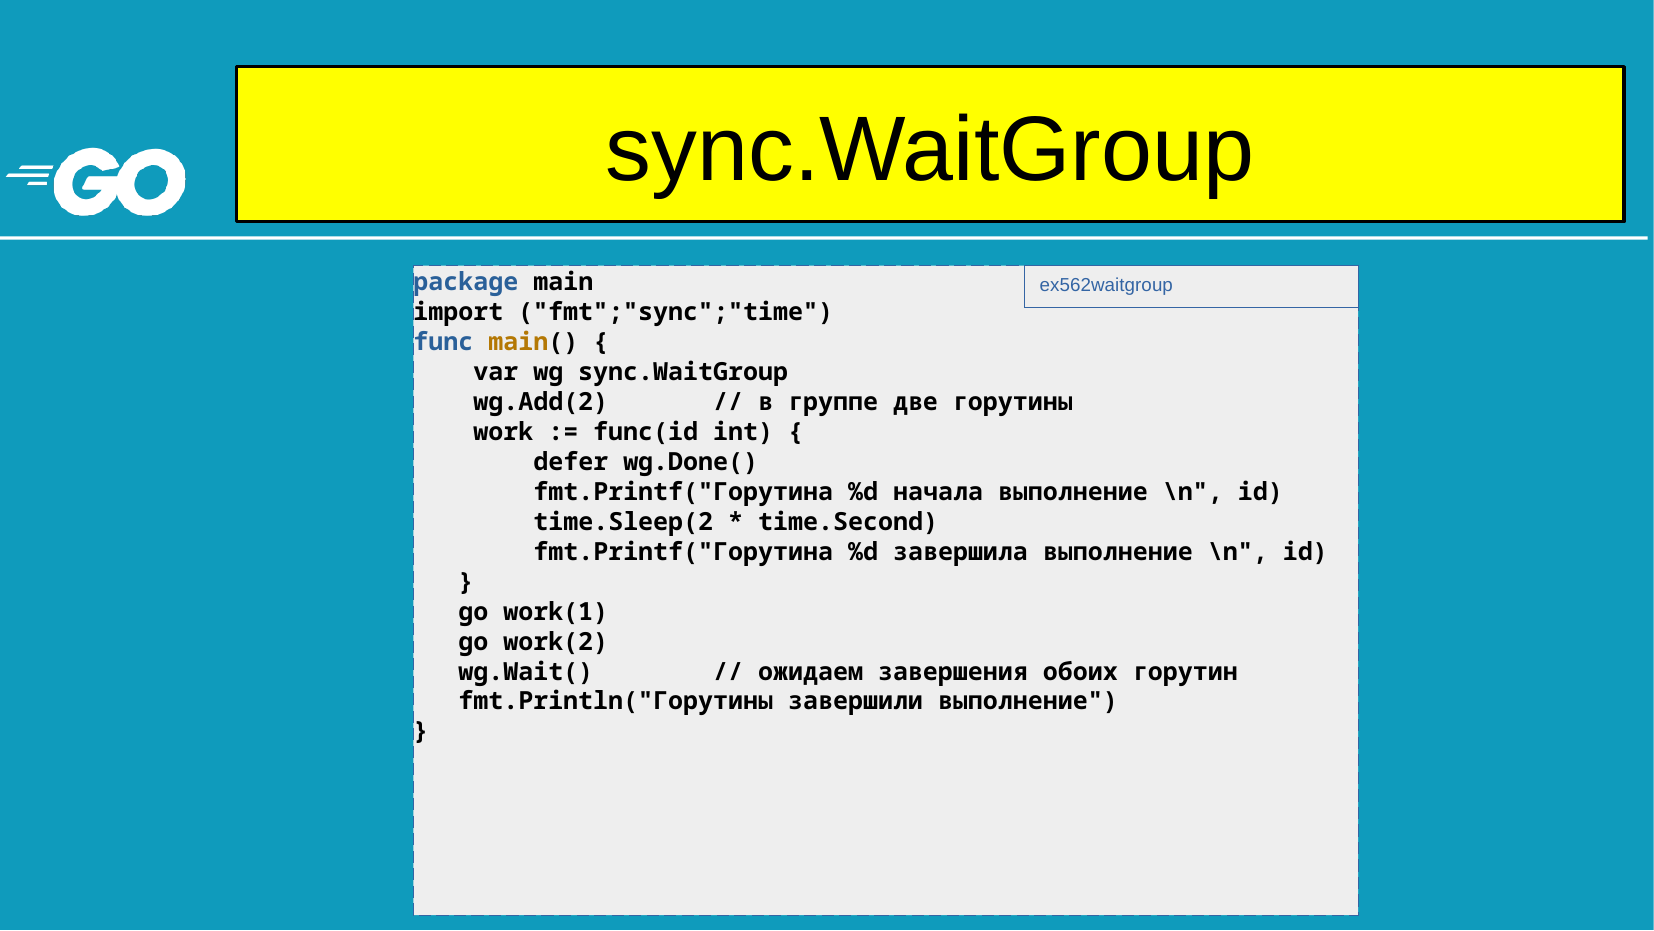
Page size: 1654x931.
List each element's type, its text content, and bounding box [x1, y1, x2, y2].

picture [54, 148, 185, 215]
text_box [413, 265, 1359, 916]
title sync.WaitGroup [235, 65, 1626, 223]
